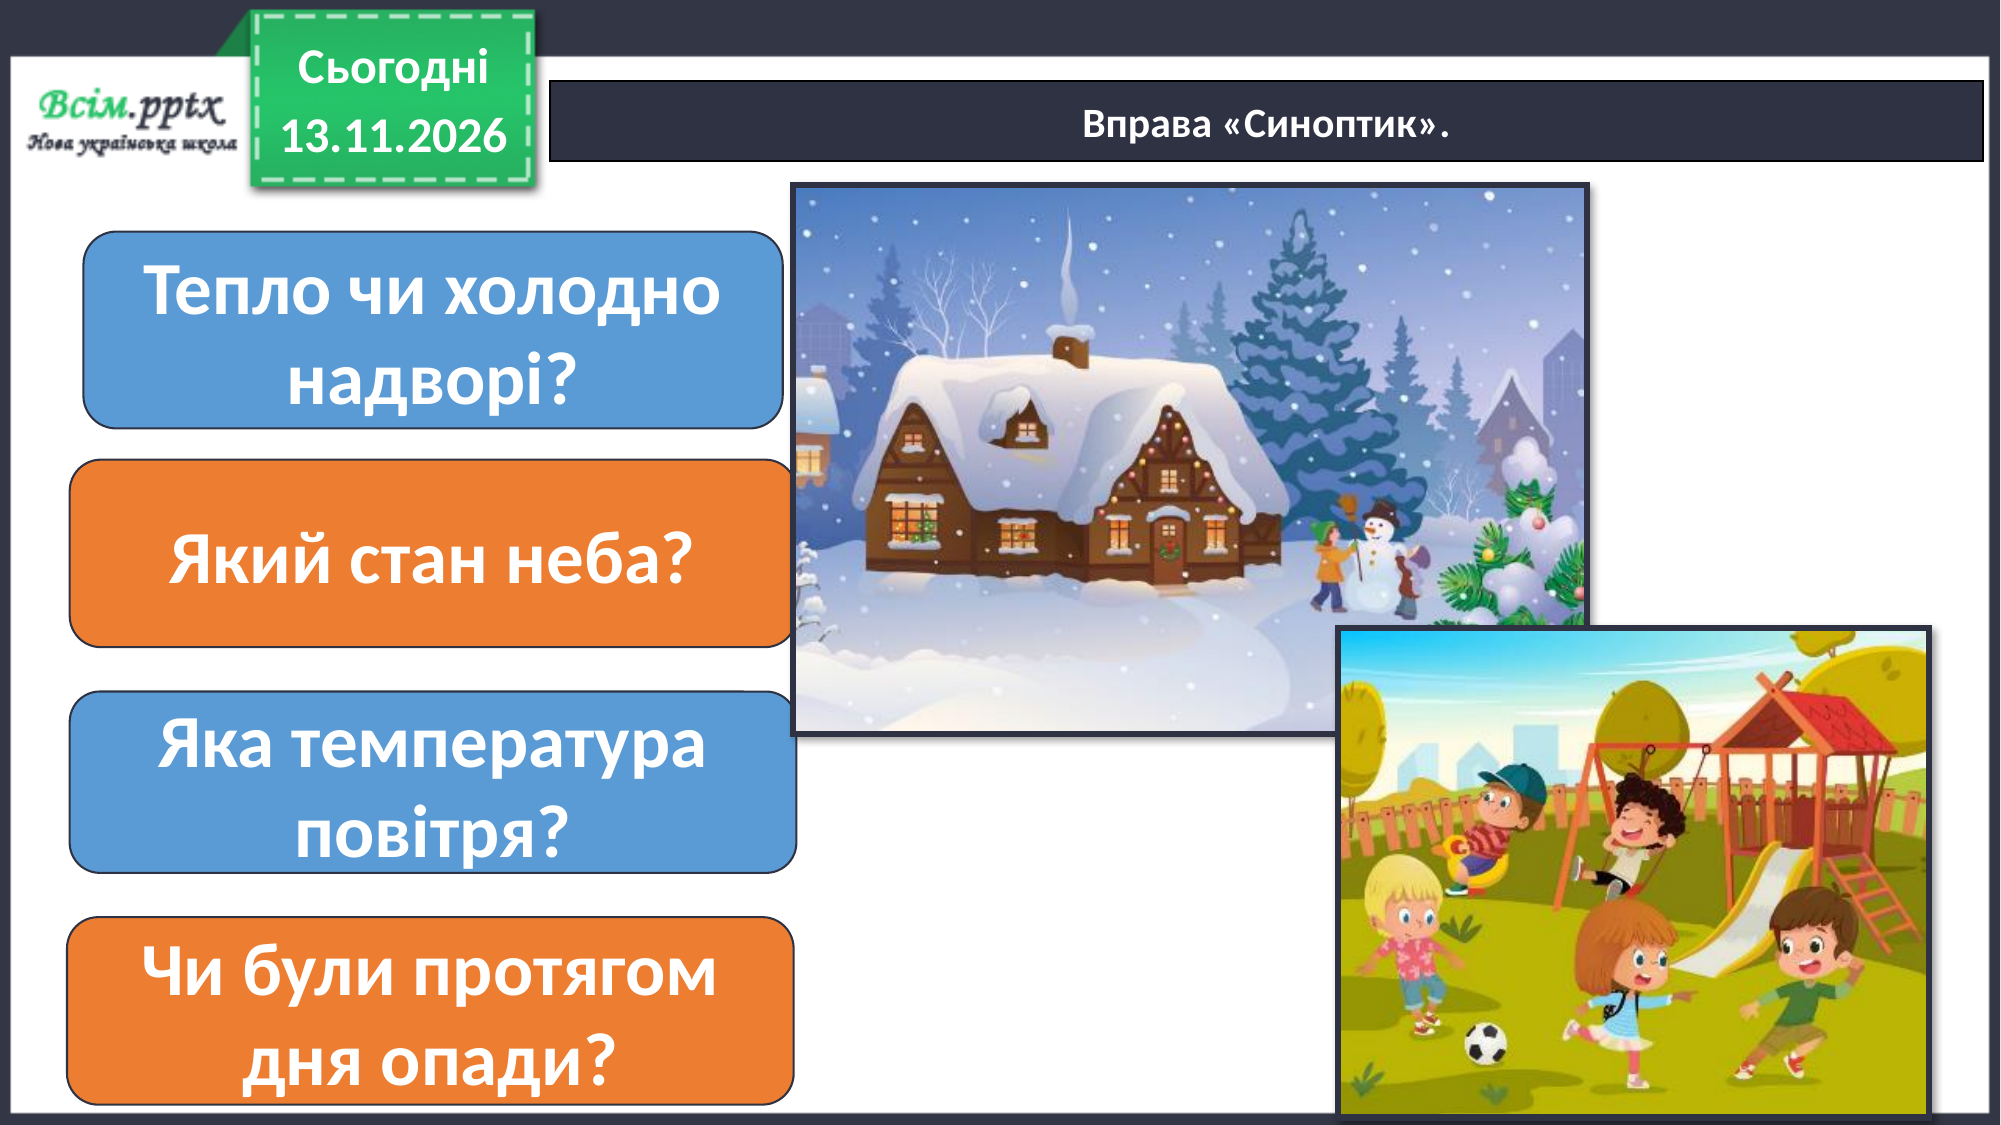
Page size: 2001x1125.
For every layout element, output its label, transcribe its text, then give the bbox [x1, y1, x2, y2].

text_box Який стан неба? [68, 458, 789, 649]
text_box Тепло чи холодно надворі? [82, 230, 784, 430]
text_box 04.04.2022 [263, 101, 524, 164]
text_box Сьогодні [284, 26, 535, 101]
text_box Вправа «Синоптик». [549, 80, 1984, 162]
picture [0, 0, 2001, 1125]
text_box Чи були протягом дня опади? [65, 916, 795, 1106]
text_box Яка температура повітря? [68, 690, 798, 874]
